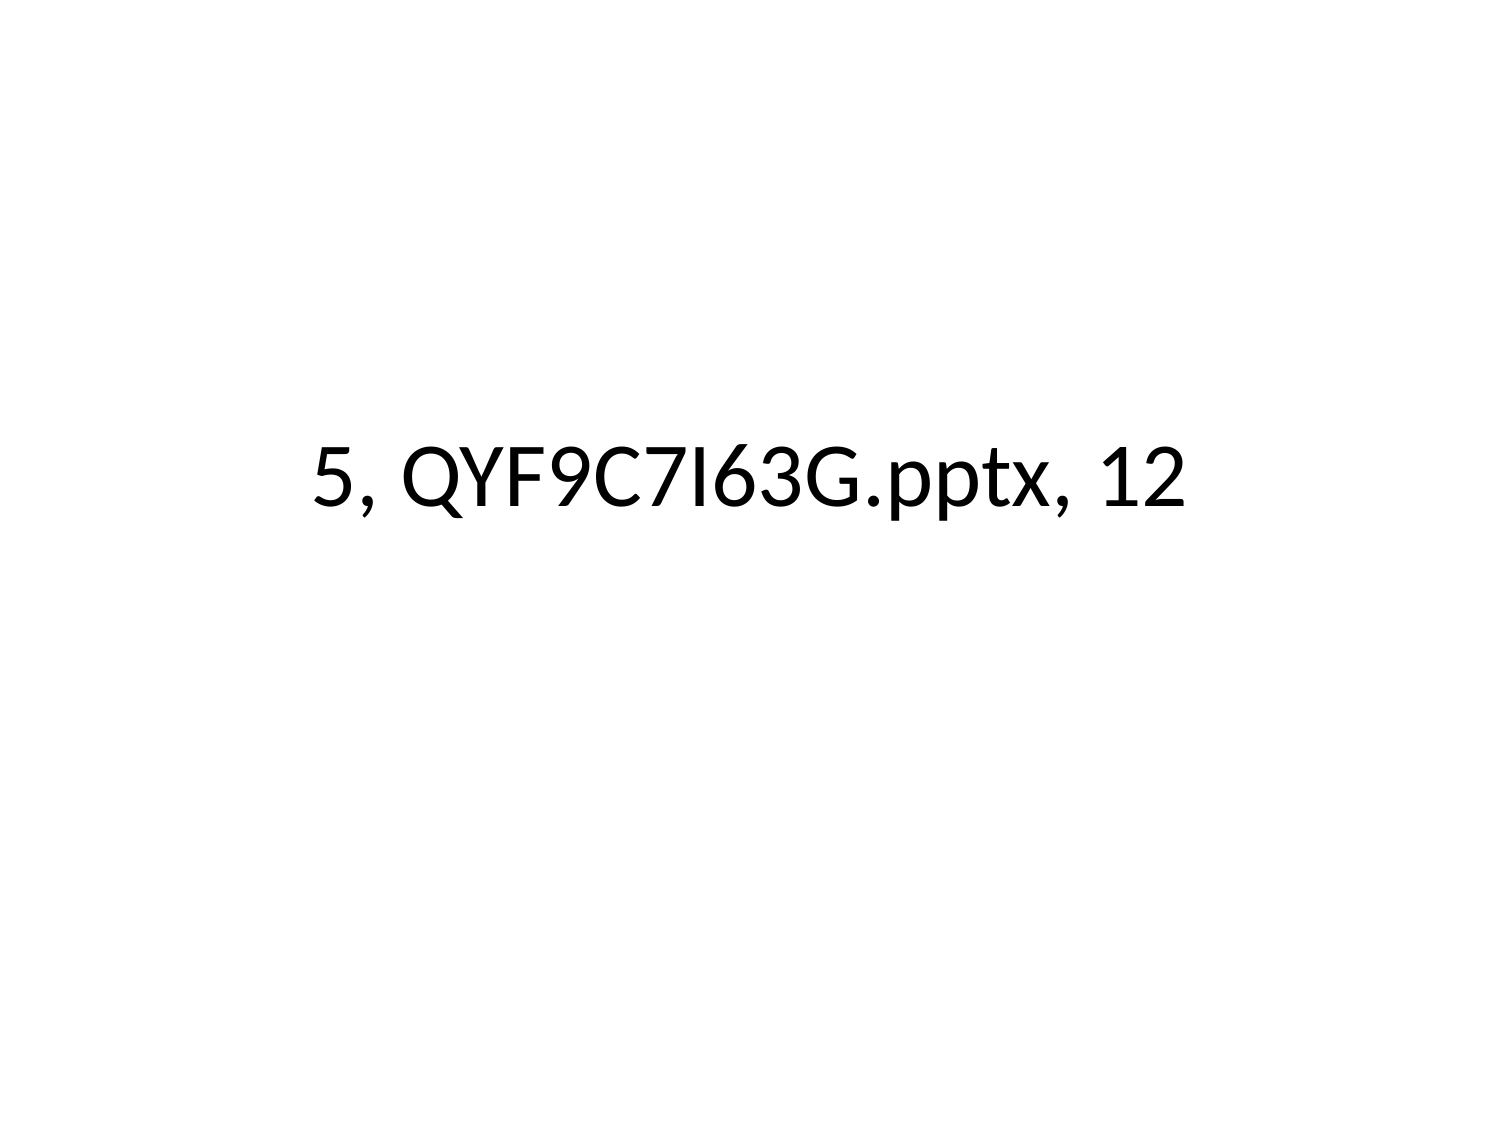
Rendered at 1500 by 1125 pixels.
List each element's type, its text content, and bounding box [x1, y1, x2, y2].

title 5, QYF9C7I63G.pptx, 12 [112, 349, 1388, 591]
